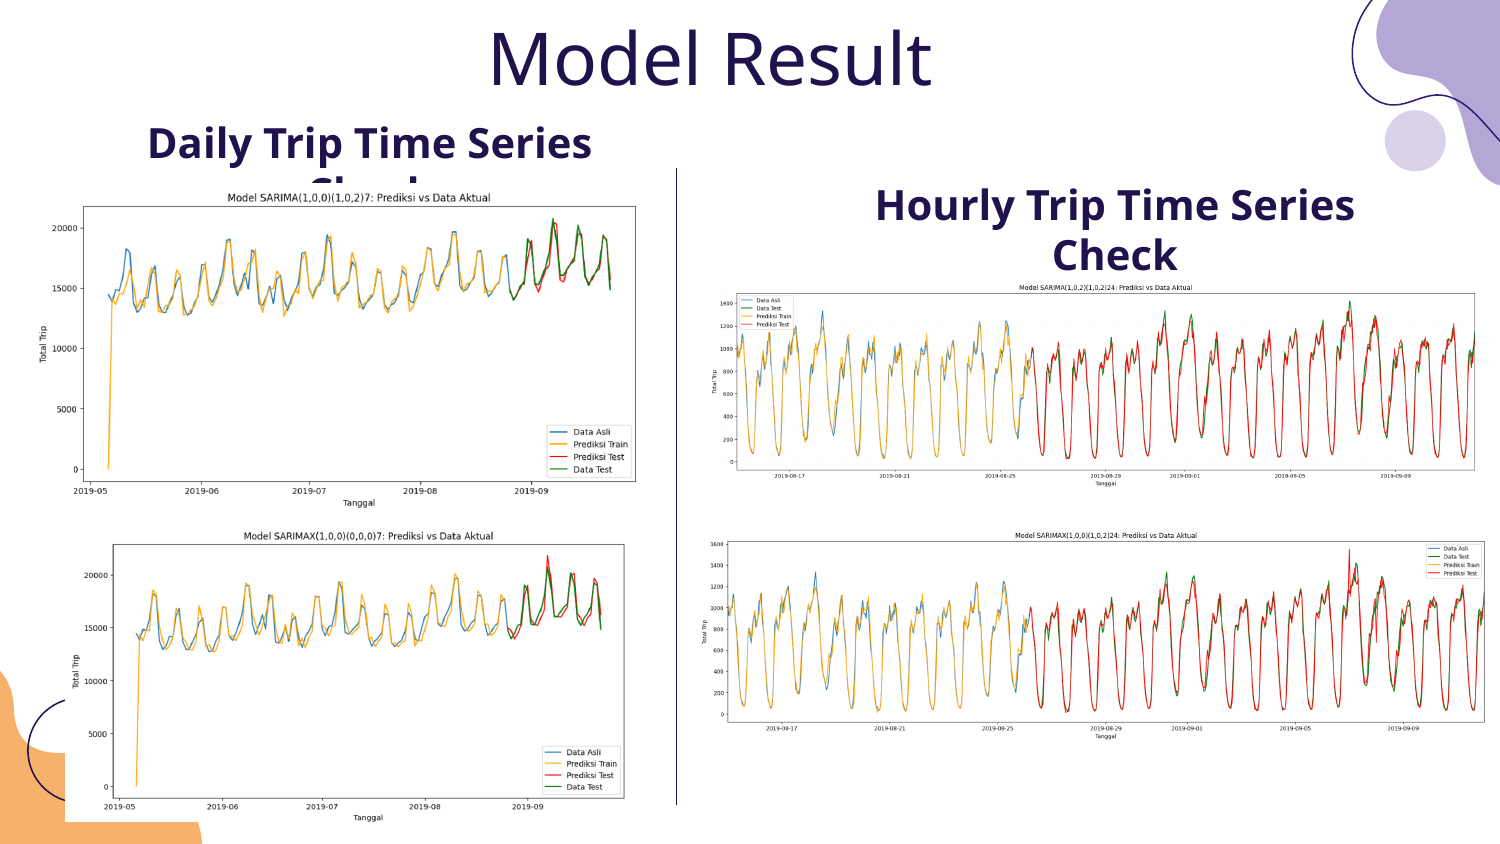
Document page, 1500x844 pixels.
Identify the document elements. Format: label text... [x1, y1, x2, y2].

text_box Hourly Trip Time Series Check [801, 163, 1429, 277]
picture [32, 183, 650, 512]
picture [696, 523, 1489, 744]
text_box Daily Trip Time Series Check [100, 101, 640, 182]
picture [703, 278, 1481, 492]
title Model Result [78, 0, 1343, 86]
picture [65, 522, 638, 822]
